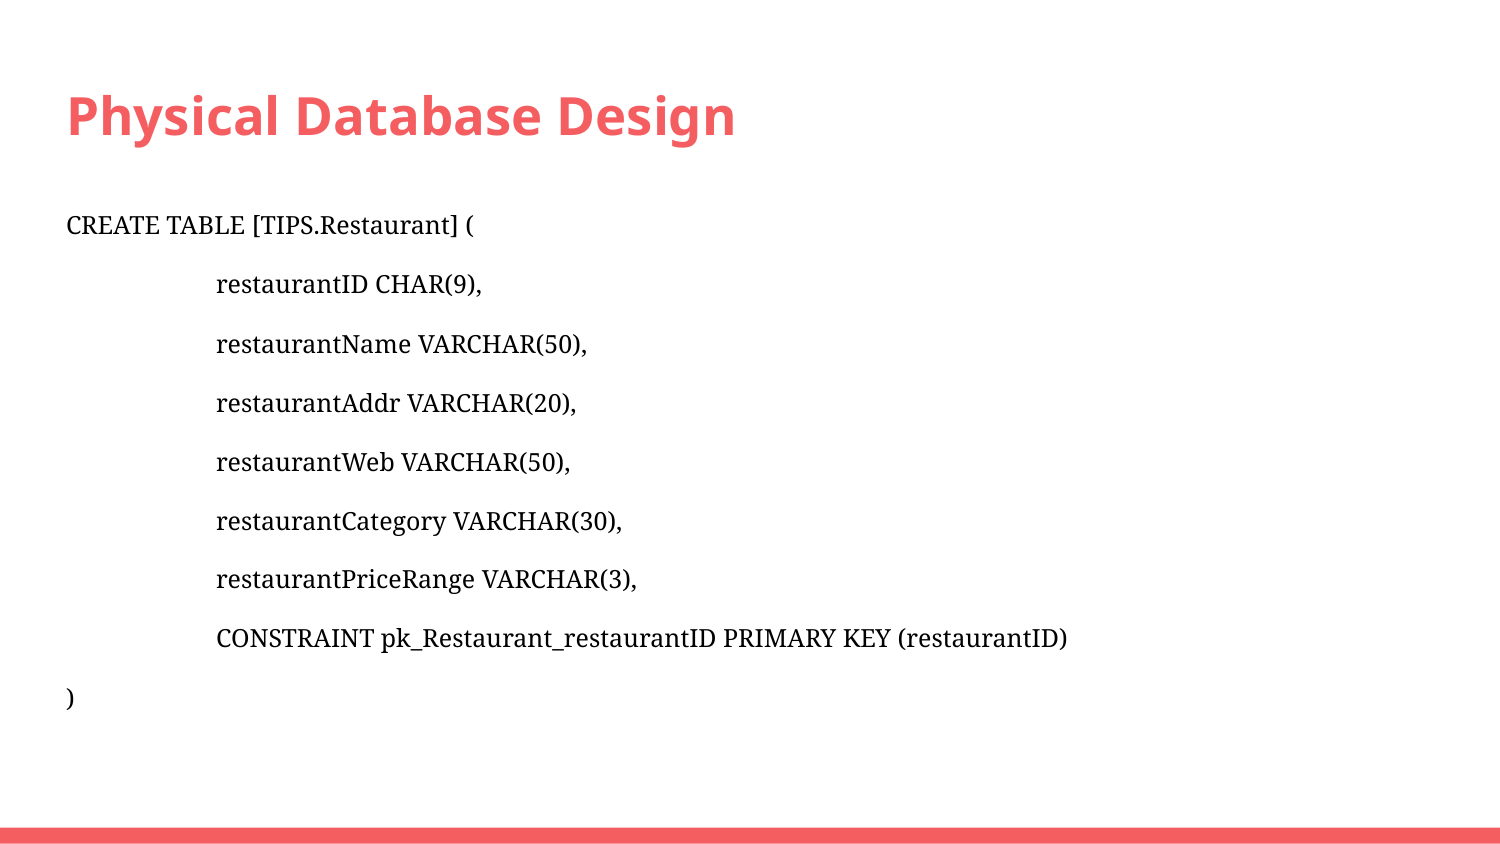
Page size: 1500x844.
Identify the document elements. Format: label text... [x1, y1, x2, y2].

list CREATE TABLE [TIPS.Restaurant] ( restaurantID CHAR(9), restaurantName VARCHAR(50), restaurantAddr VARCHAR(20), restaurantWeb VARCHAR(50), restaurantCategory VARCHAR(30), restaurantPriceRange VARCHAR(3), CONSTRAINT pk_Restaurant_restaurantID PRIMARY KEY (restaurantID) ) [51, 193, 1500, 844]
title Physical Database Design [51, 64, 1449, 167]
